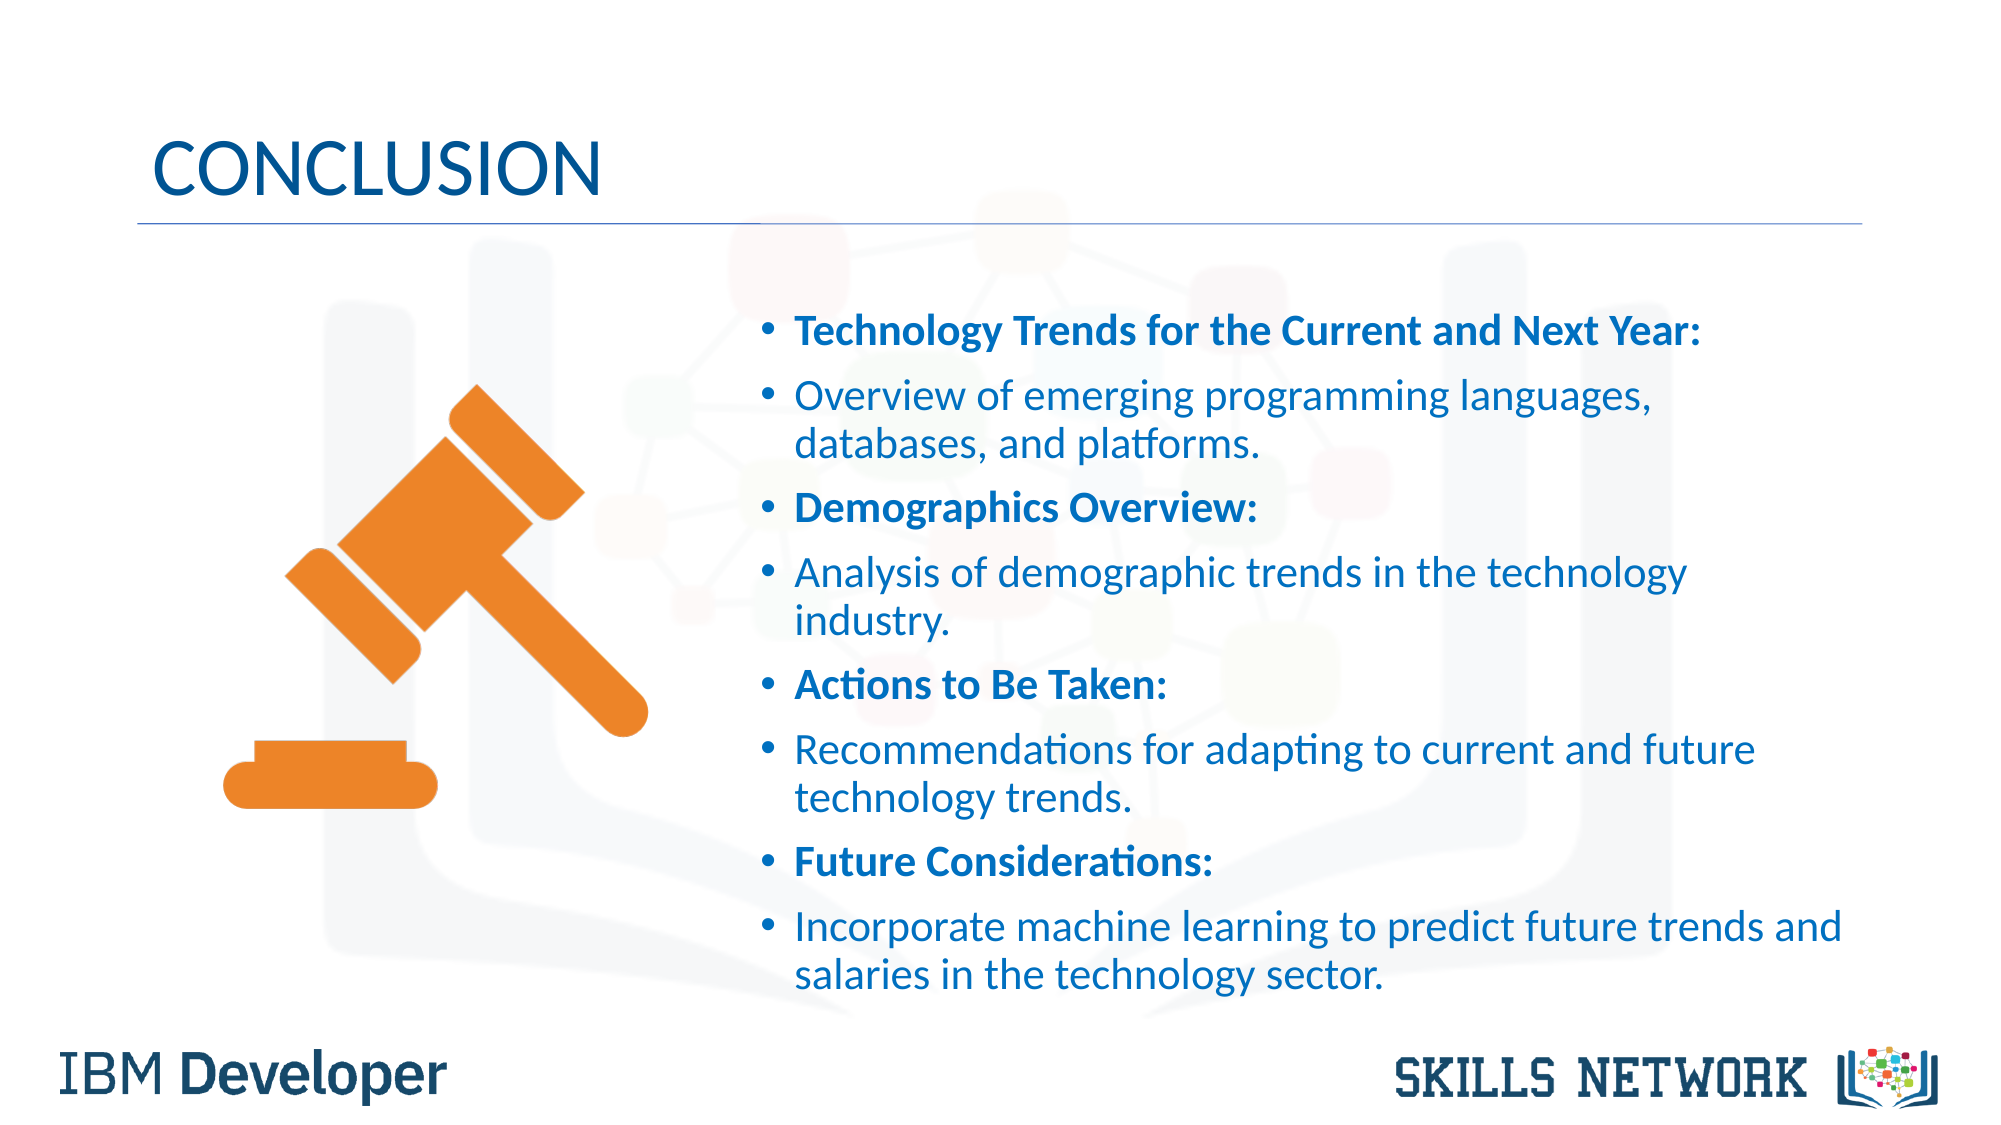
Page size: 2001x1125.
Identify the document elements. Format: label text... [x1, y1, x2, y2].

picture [1390, 1045, 1945, 1111]
list Technology Trends for the Current and Next Year: Overview of emerging programming languages, databases, and platforms. Demographics Overview: Analysis of demographic trends in the technology industry. Actions to Be Taken: Recommendations for adapting to current and future technology trends. Future Considerations: Incorporate machine learning to predict future trends and salaries in the technology sector. [745, 299, 1863, 1014]
title CONCLUSION [137, 59, 1863, 278]
picture [55, 1045, 459, 1108]
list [184, 346, 686, 848]
